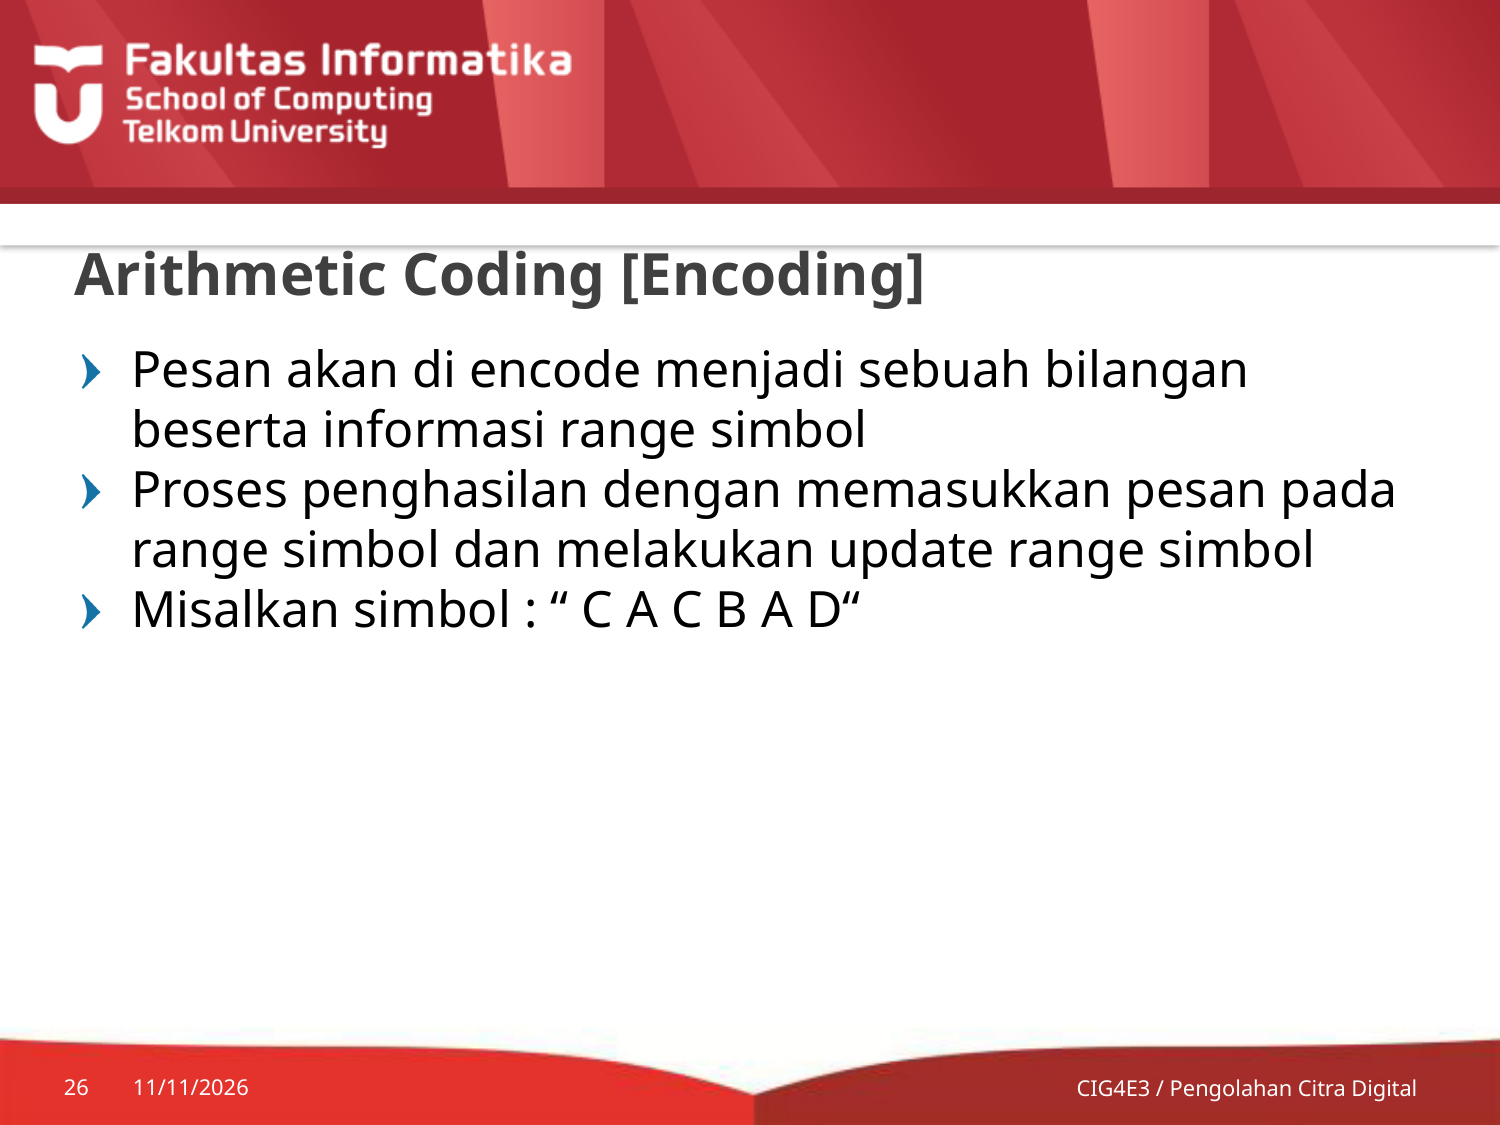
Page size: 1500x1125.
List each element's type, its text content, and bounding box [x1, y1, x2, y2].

picture [0, 0, 1500, 203]
title Arithmetic Coding [Encoding] [59, 219, 1426, 325]
picture [75, 583, 104, 631]
picture [75, 343, 104, 391]
picture [75, 463, 104, 511]
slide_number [132, 1058, 403, 1119]
picture [0, 1024, 1500, 1125]
slide_number 26 [63, 1058, 123, 1119]
list Pesan akan di encode menjadi sebuah bilangan beserta informasi range simbol Proses penghasilan dengan memasukkan pesan pada range simbol dan melakukan update range simbol Misalkan simbol : “ C A C B A D“ [60, 329, 1426, 990]
